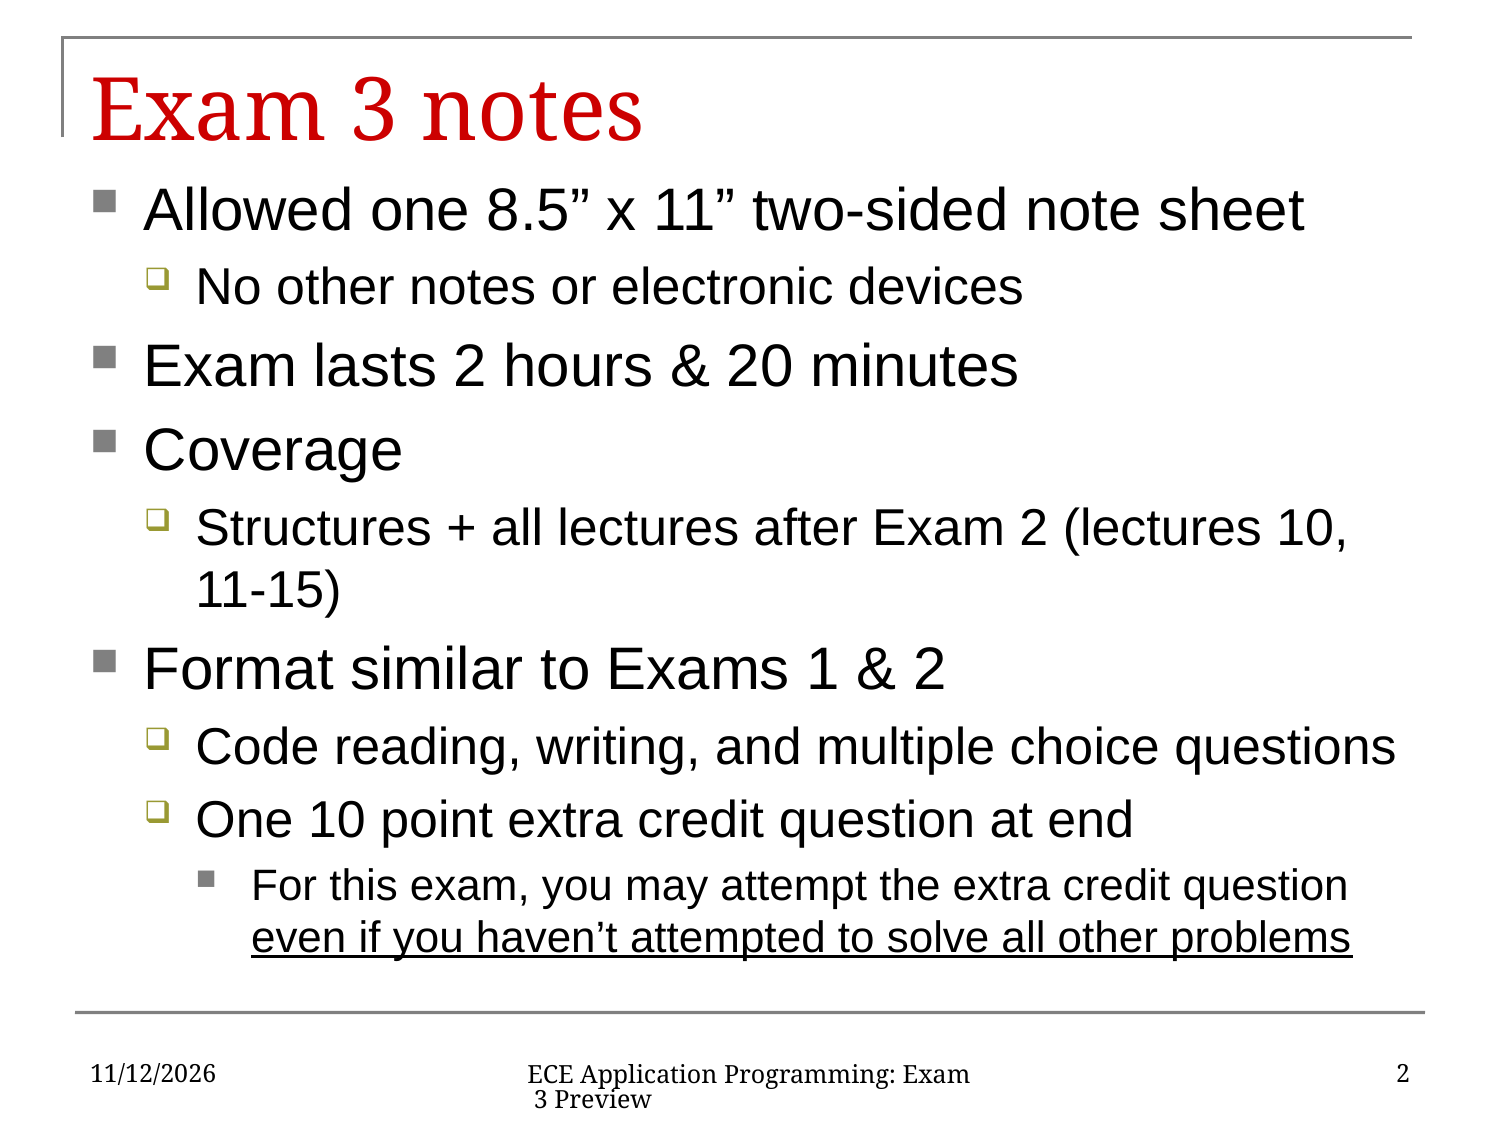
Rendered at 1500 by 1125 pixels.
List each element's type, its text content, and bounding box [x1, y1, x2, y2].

footer ECE Application Programming: Exam 3 Preview [512, 1024, 988, 1101]
slide_number 2 [1074, 1023, 1426, 1100]
title Exam 3 notes [75, 45, 1425, 162]
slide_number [74, 1023, 426, 1100]
list Allowed one 8.5” x 11” two-sided note sheet No other notes or electronic devices Exam lasts 2 hours & 20 minutes Coverage Structures + all lectures after Exam 2 (lectures 10, 11-15) Format similar to Exams 1 & 2 Code reading, writing, and multiple choice questions One 10 point extra credit question at end For this exam, you may attempt the extra credit question even if you haven’t attempted to solve all other problems [75, 162, 1425, 1025]
